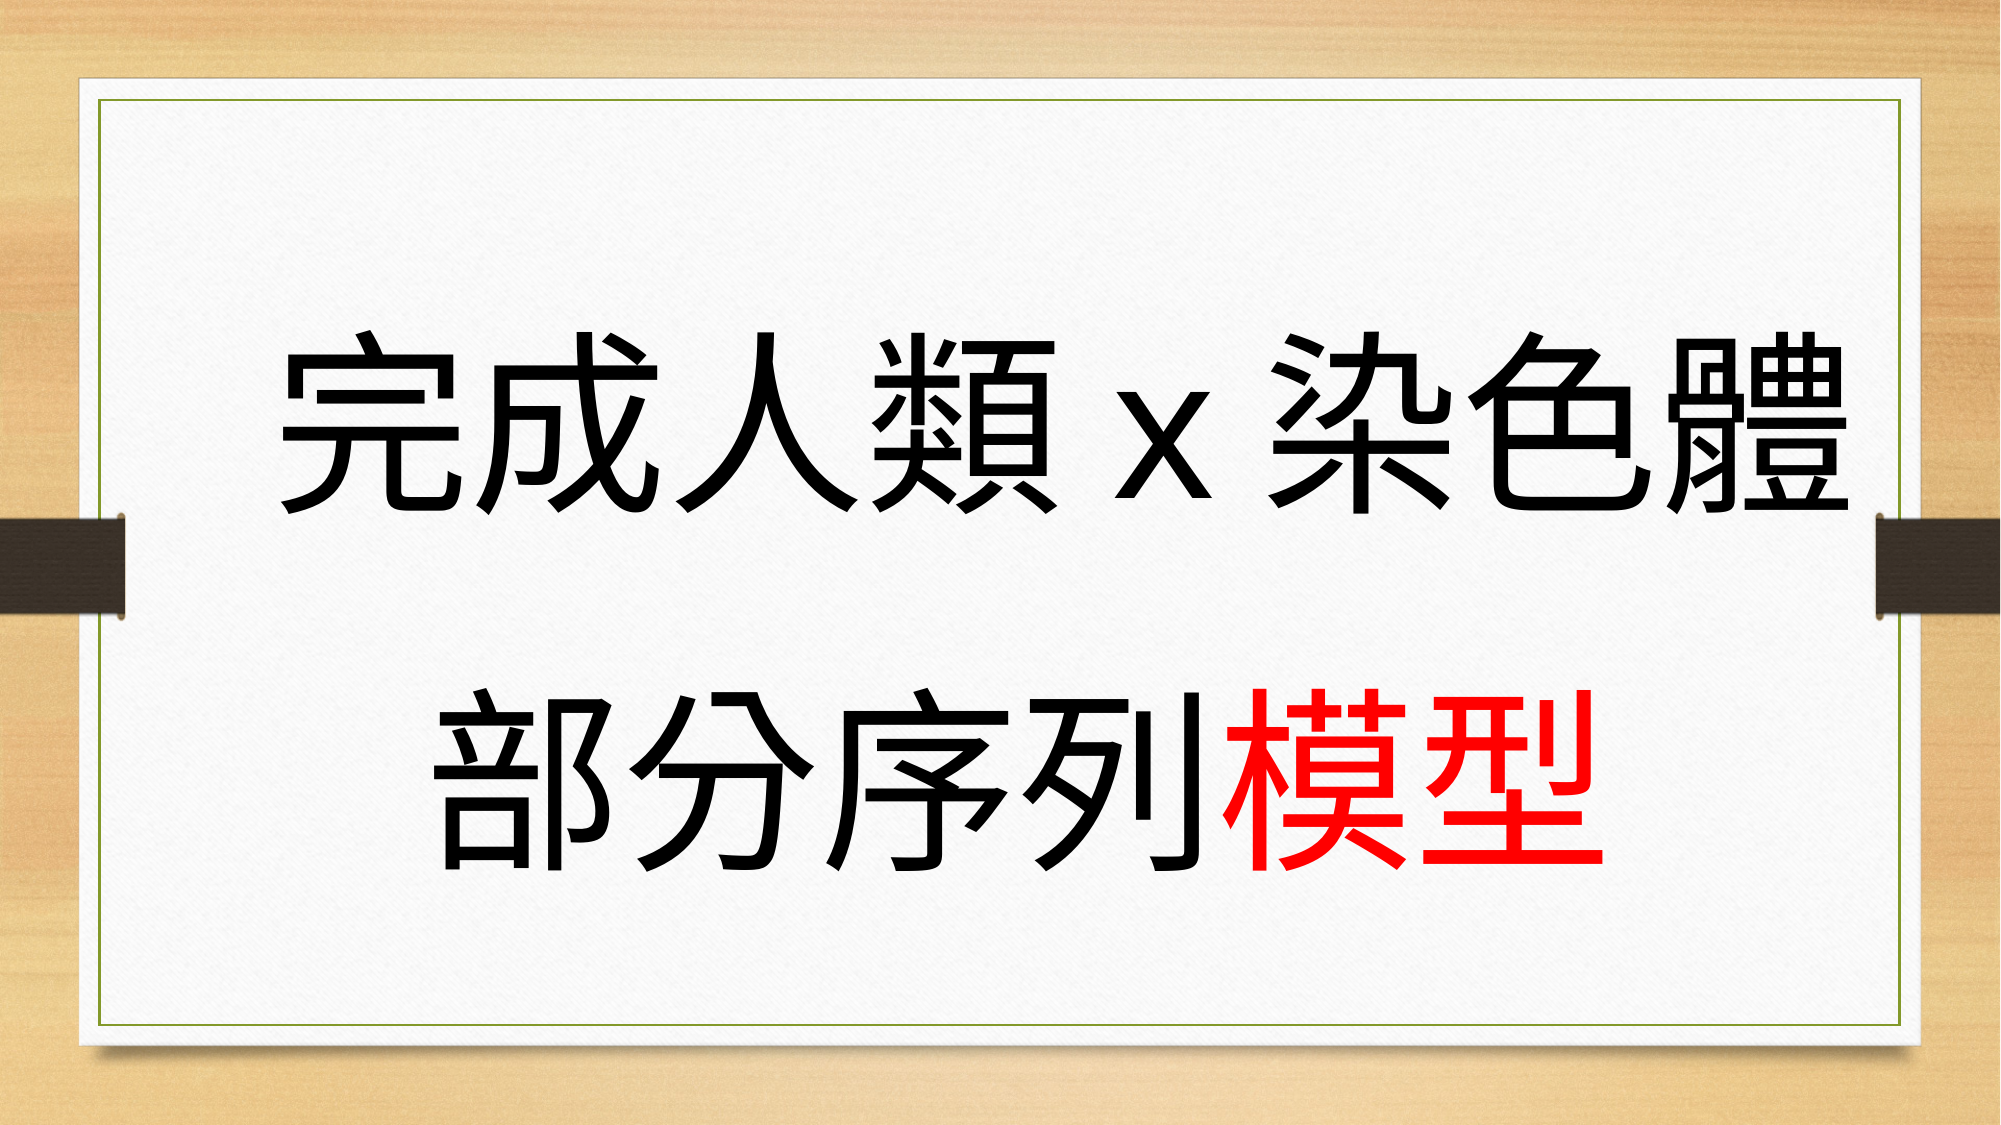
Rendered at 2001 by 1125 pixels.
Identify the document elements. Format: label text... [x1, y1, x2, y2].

picture [0, 0, 2001, 1125]
title 完成人類x染色體 部分序列模型 [164, 121, 1874, 956]
